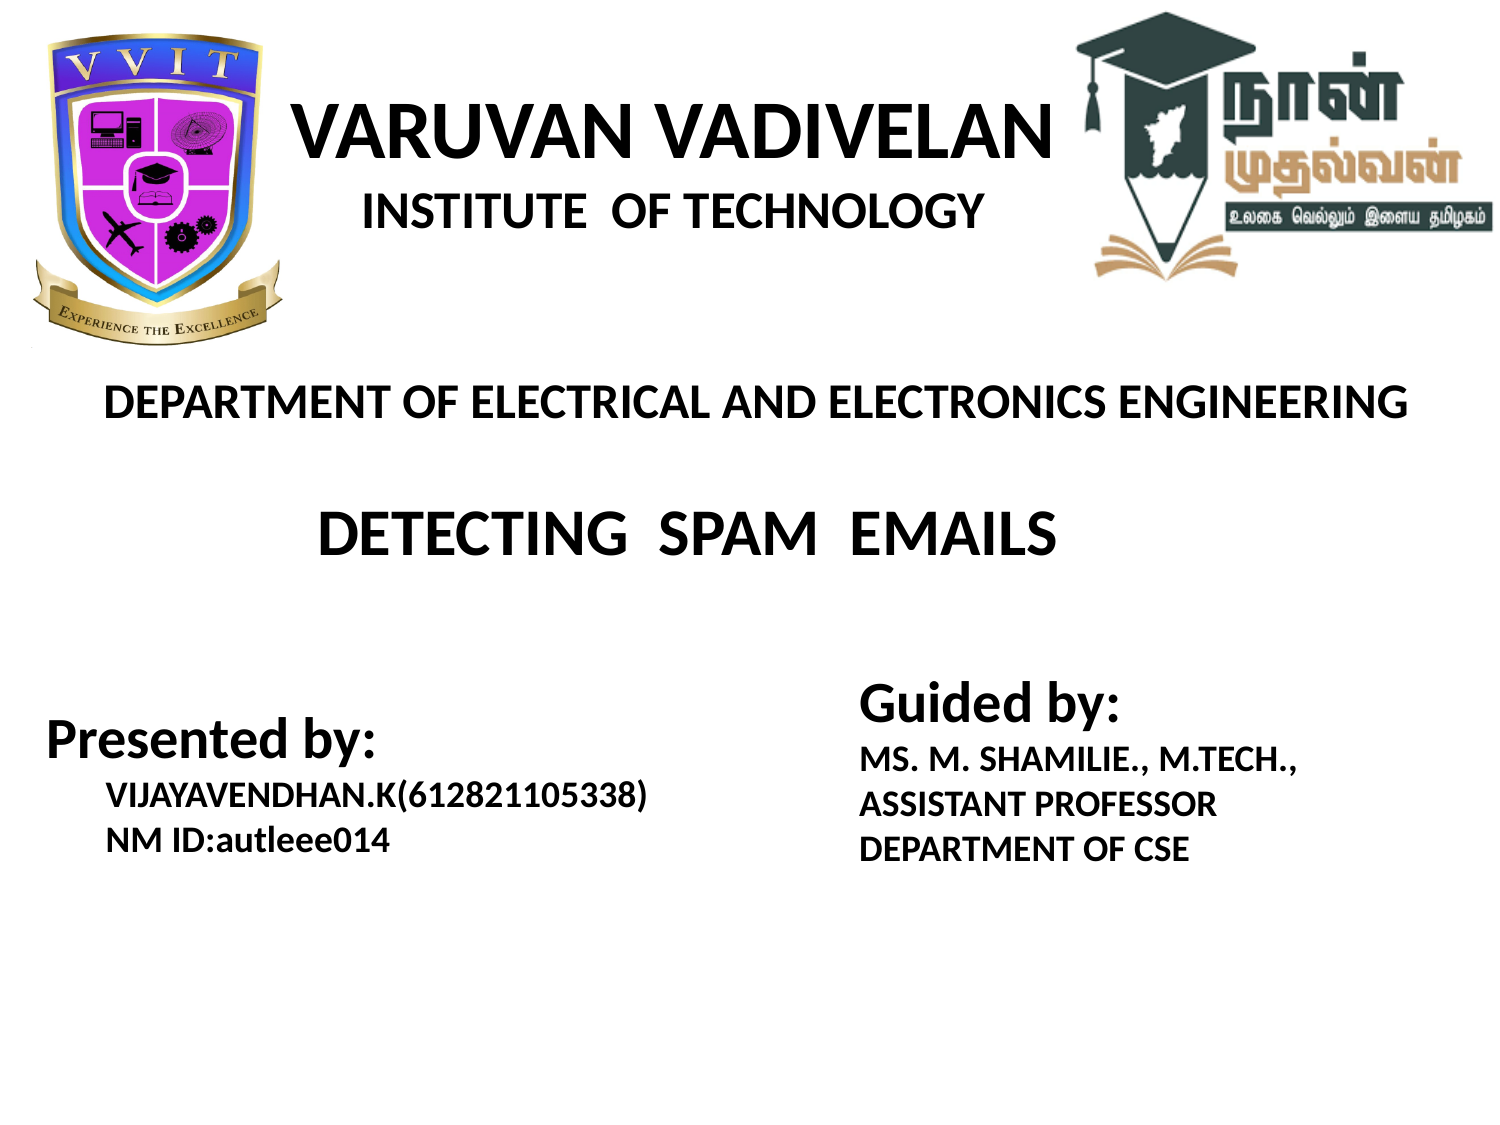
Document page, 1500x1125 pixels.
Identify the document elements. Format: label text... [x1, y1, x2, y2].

text_box DEPARTMENT OF ELECTRICAL AND ELECTRONICS ENGINEERING DETECTING SPAM EMAILS [88, 361, 1465, 577]
title VARUVAN VADIVELAN INSTITUTE OF TECHNOLOGY [288, 66, 1055, 249]
picture [31, 30, 284, 348]
picture [1060, 0, 1500, 292]
text_box Presented by: VIJAYAVENDHAN.K(612821105338) NM ID:autleee014 [31, 692, 698, 913]
text_box Guided by: MS. M. SHAMILIE., M.TECH., ASSISTANT PROFESSOR DEPARTMENT OF CSE [844, 656, 1341, 922]
